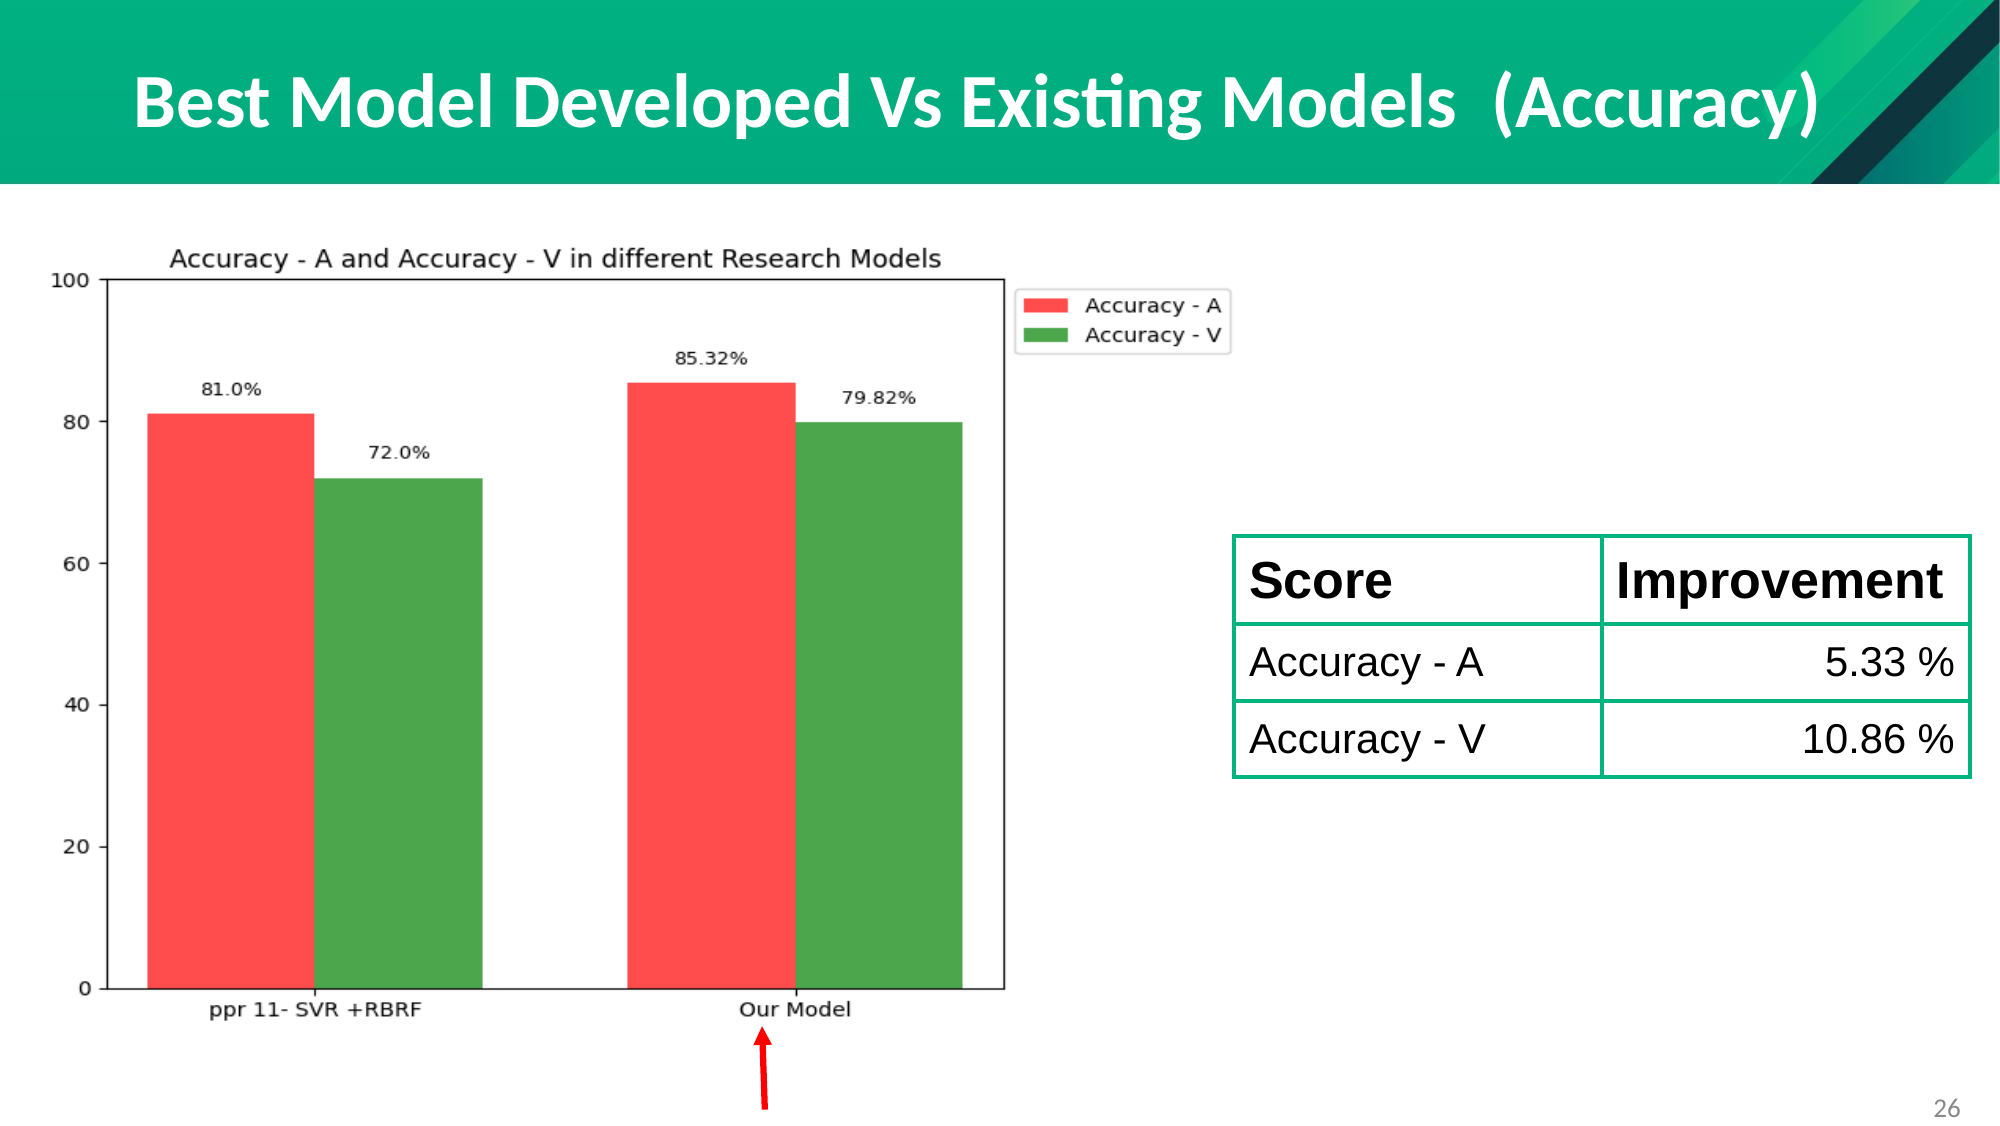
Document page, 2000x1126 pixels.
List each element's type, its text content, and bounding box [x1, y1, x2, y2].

slide_number ‹#› [1510, 1089, 1978, 1126]
table_header Score [1289, 538, 1600, 622]
table_cell Accuracy - V [1289, 703, 1600, 775]
table_cell Accuracy - A [1289, 626, 1600, 699]
table_cell 10.86 % [1604, 703, 1968, 775]
title Best Model Developed Vs Existing Models (Accuracy) [99, 31, 1900, 163]
table_cell 5.33 % [1604, 626, 1968, 699]
table_header Improvement [1604, 538, 1968, 622]
picture [0, 0, 2000, 1125]
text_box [761, 1025, 766, 1110]
